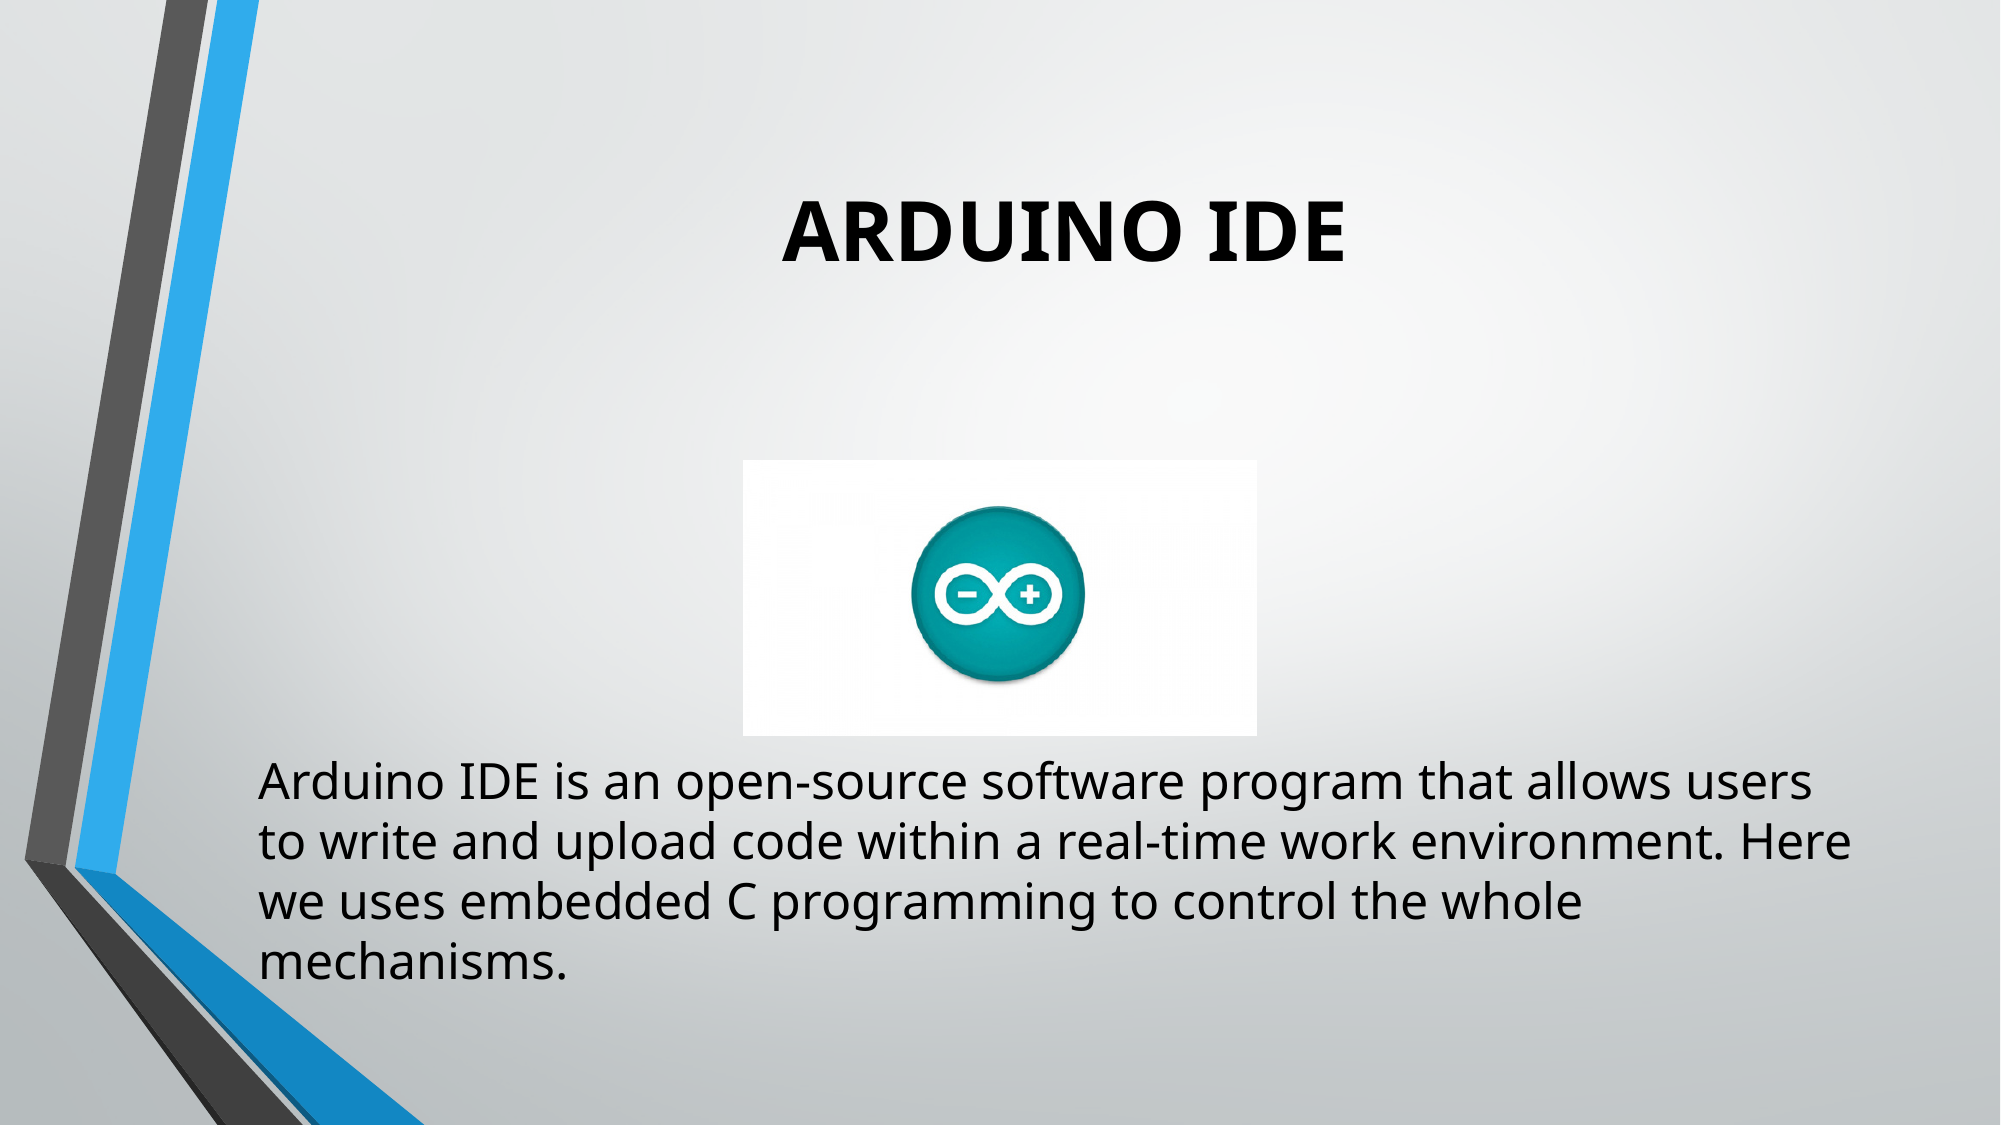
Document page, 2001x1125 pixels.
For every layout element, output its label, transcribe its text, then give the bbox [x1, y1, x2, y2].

title ARDUINO IDE [243, 86, 1887, 369]
picture [742, 459, 1257, 736]
list Arduino IDE is an open-source software program that allows users to write and upload code within a real-time work environment. Here we uses embedded C programming to control the whole mechanisms. [243, 369, 1887, 1039]
